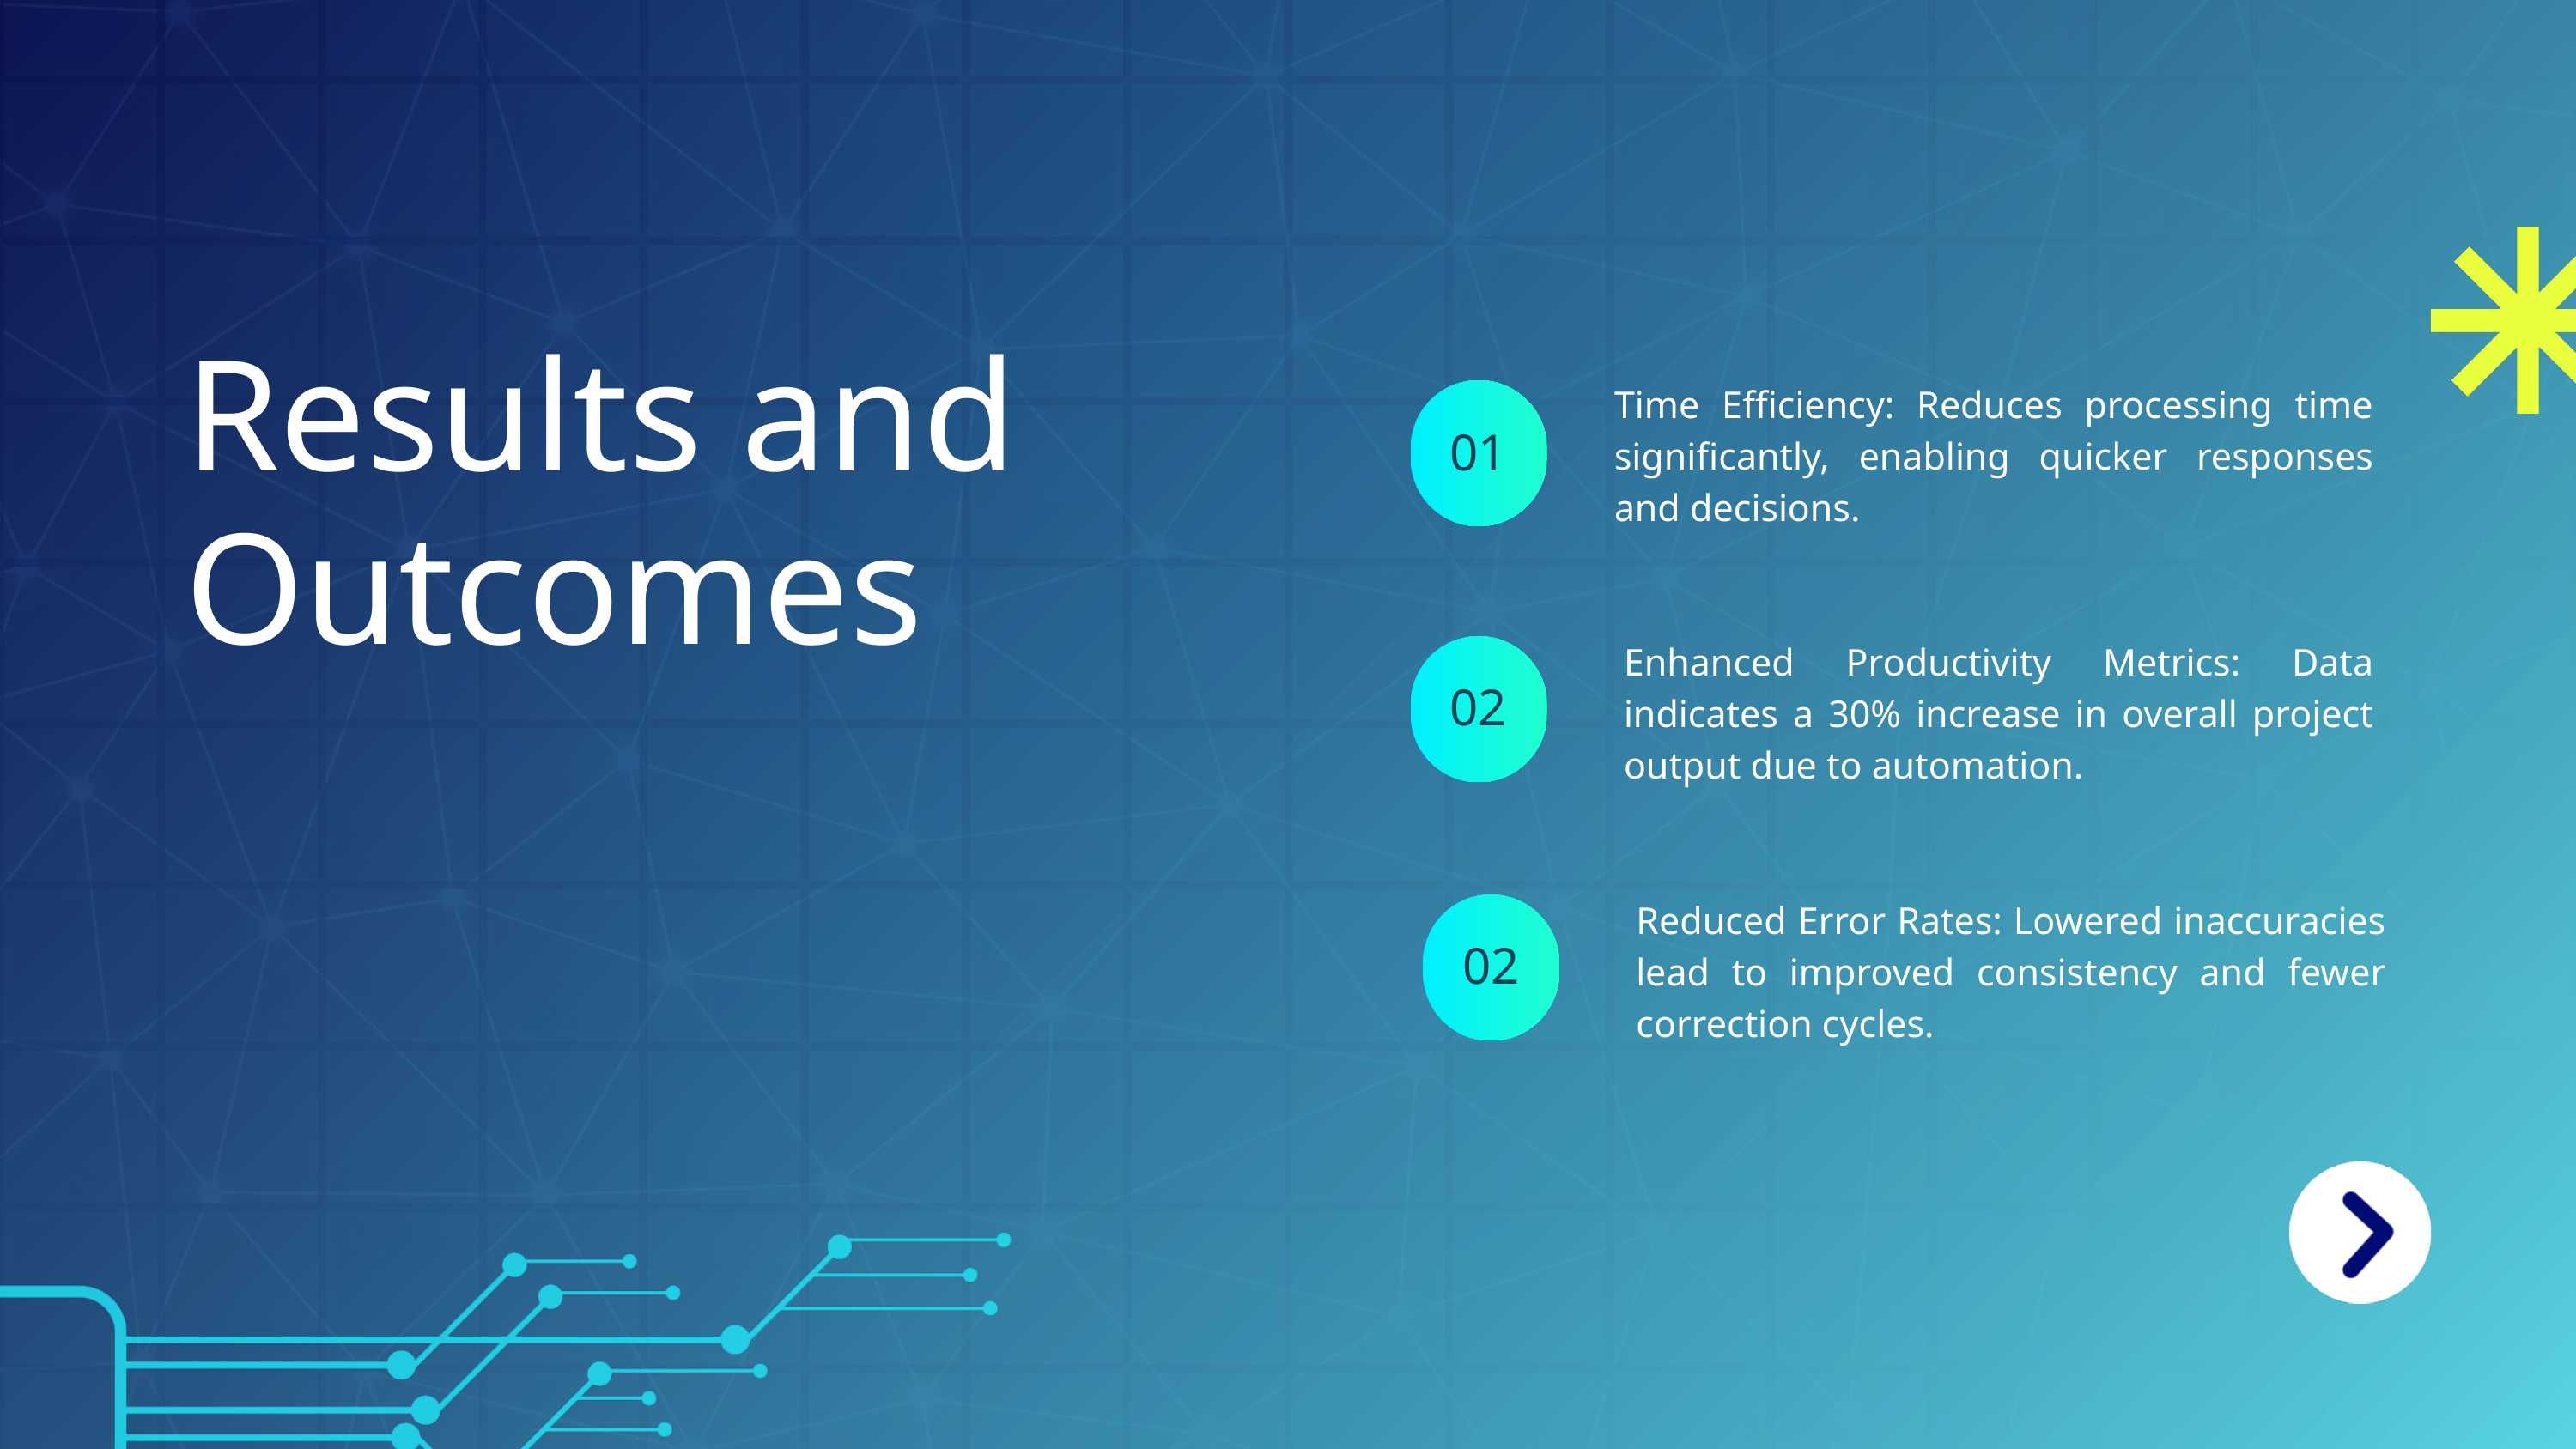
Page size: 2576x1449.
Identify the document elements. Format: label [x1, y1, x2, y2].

text_box [1422, 894, 1560, 1041]
text_box [1410, 635, 1547, 783]
text_box [1410, 379, 1547, 527]
text_box [0, 0, 2576, 1449]
